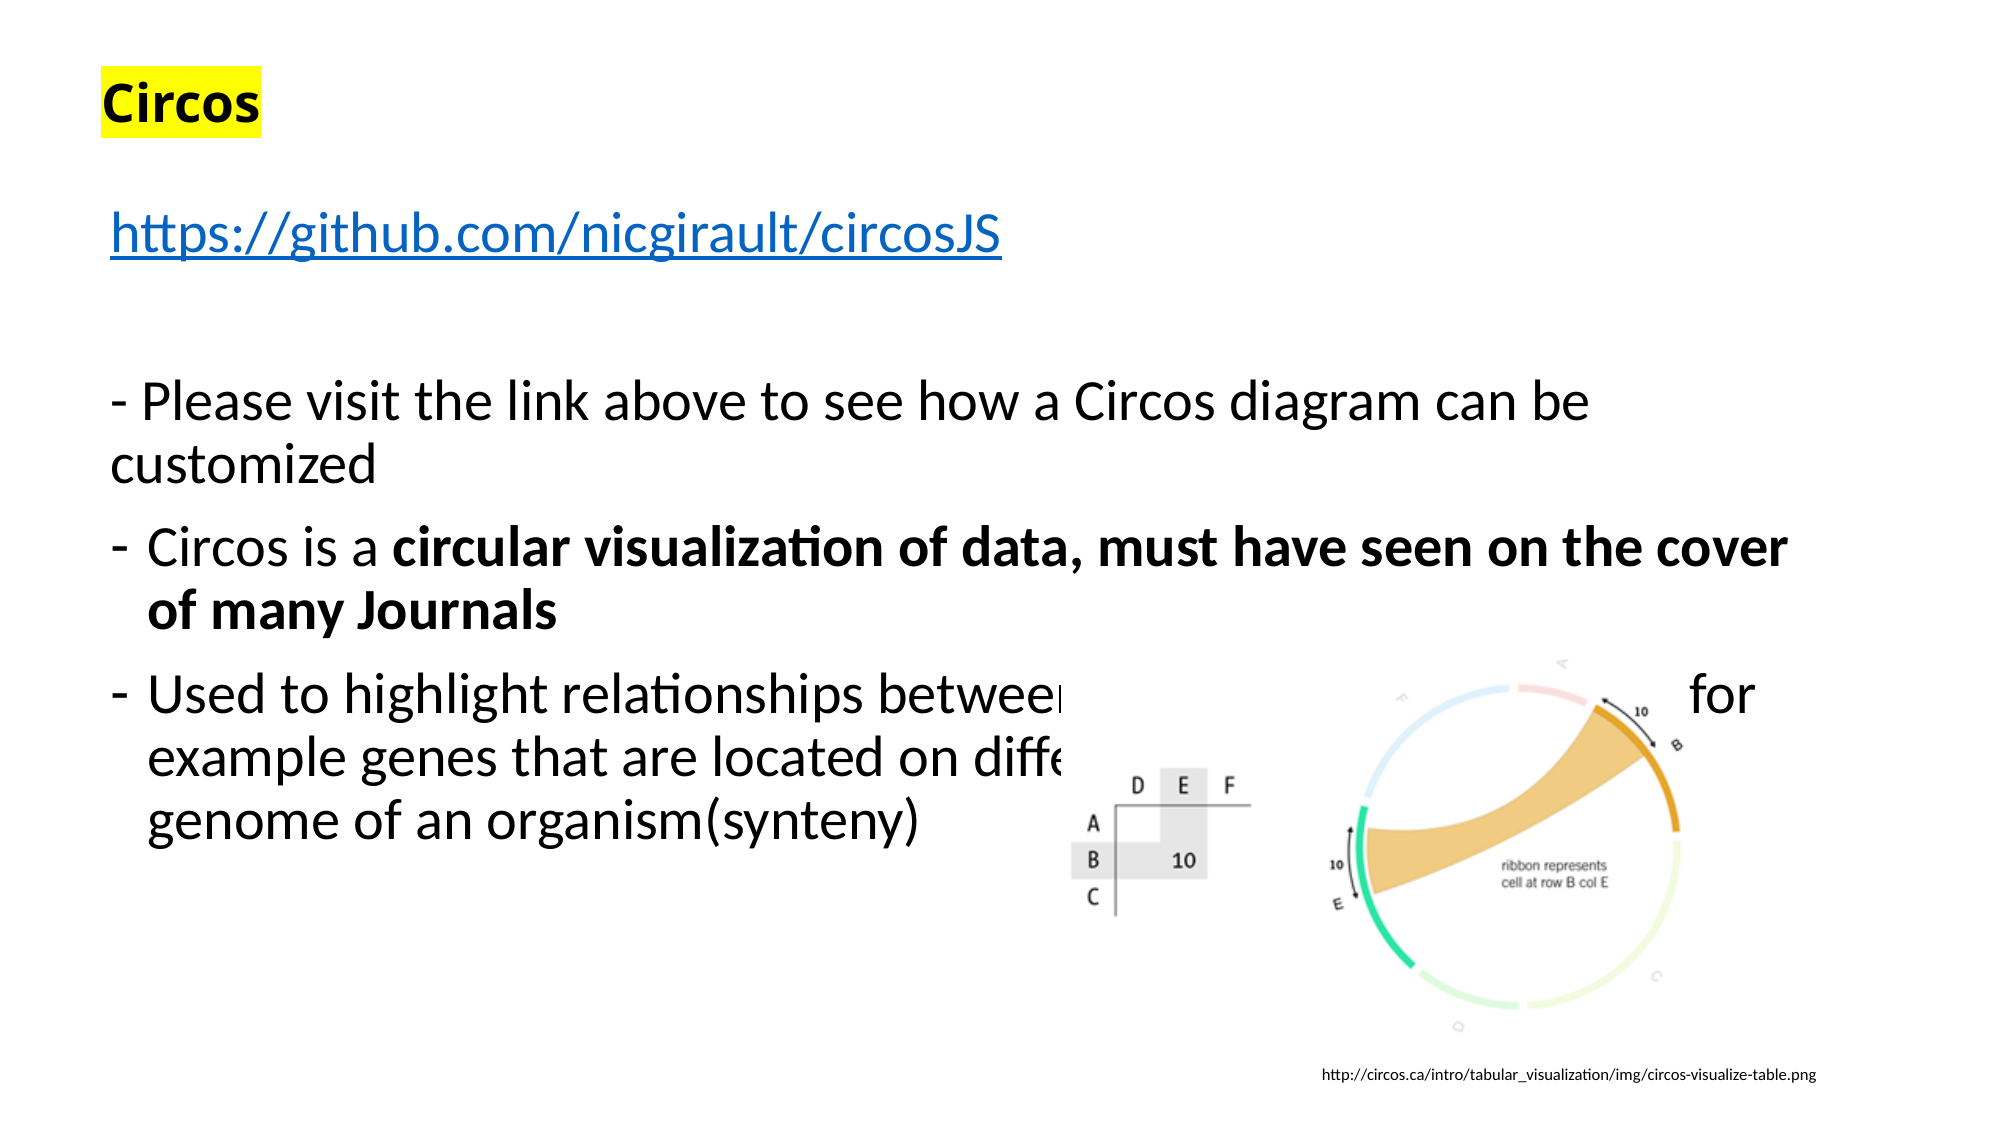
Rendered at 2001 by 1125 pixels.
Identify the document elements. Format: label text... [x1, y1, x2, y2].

text_box http://circos.ca/intro/tabular_visualization/img/circos-visualize-table.png [1307, 1056, 2000, 1091]
picture [1061, 657, 1687, 1035]
title Circos [86, 68, 1812, 206]
list https://github.com/nicgirault/circosJS - Please visit the link above to see how a Circos diagram can be customized Circos is a circular visualization of data, must have seen on the cover of many Journals Used to highlight relationships between genes, chromosome, etc for example genes that are located on different chromosomes in the genome of an organism(synteny) [95, 194, 1821, 909]
